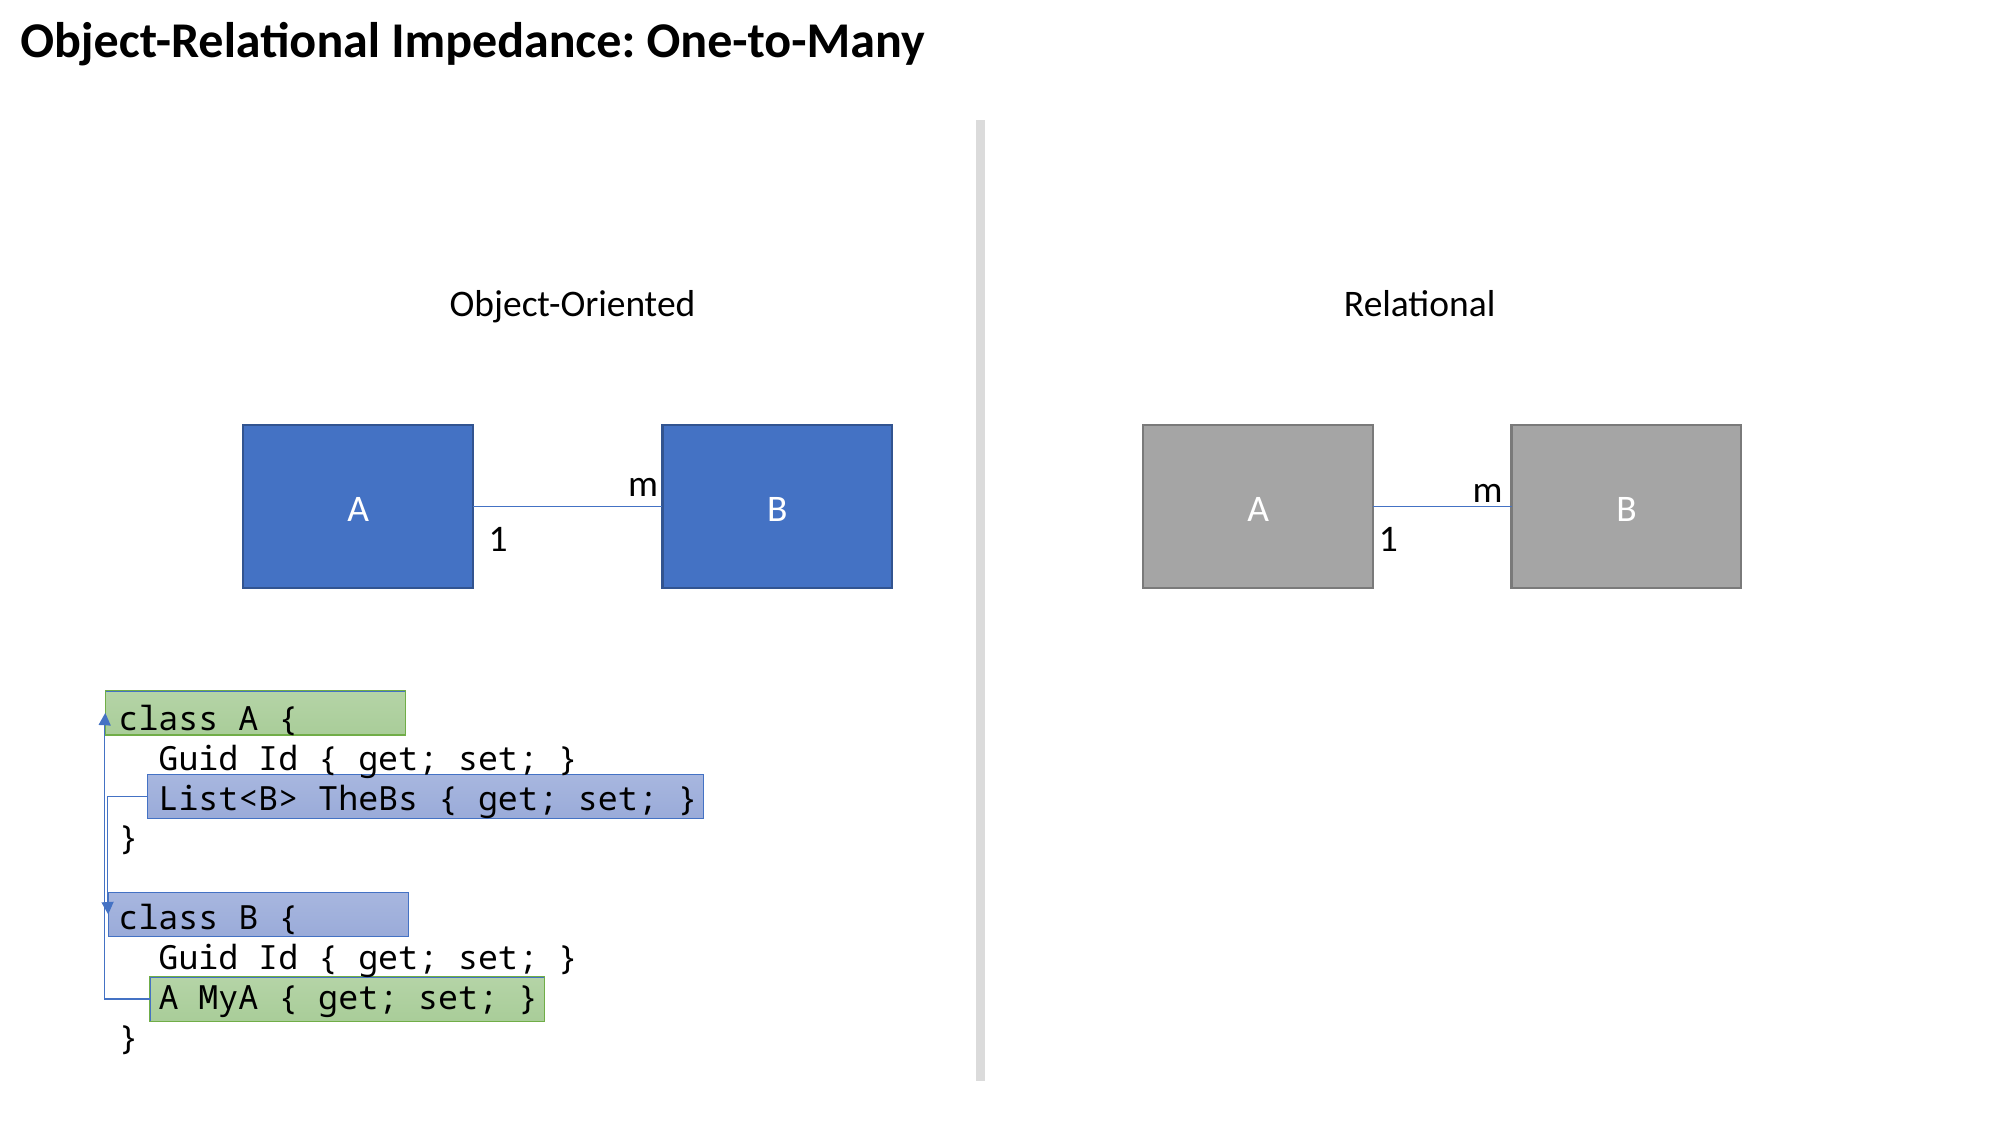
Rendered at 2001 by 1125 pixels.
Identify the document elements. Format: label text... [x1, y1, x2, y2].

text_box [105, 712, 150, 999]
text_box B [1510, 424, 1742, 589]
text_box m [1458, 457, 1518, 518]
text_box Object-Relational Impedance: One-to-Many [5, 0, 941, 75]
text_box m [613, 451, 673, 512]
text_box B [661, 424, 893, 589]
text_box 1 [1364, 506, 1414, 566]
text_box 1 [473, 509, 523, 567]
text_box class A { Guid Id { get; set; } List<B> TheBs { get; set; } } class B { Guid Id { get; set; } A MyA { get; set; } } [103, 689, 860, 1064]
text_box A [1142, 424, 1374, 589]
text_box Relational [1329, 272, 1511, 332]
text_box A [242, 424, 474, 589]
text_box Object-Oriented [434, 272, 711, 332]
